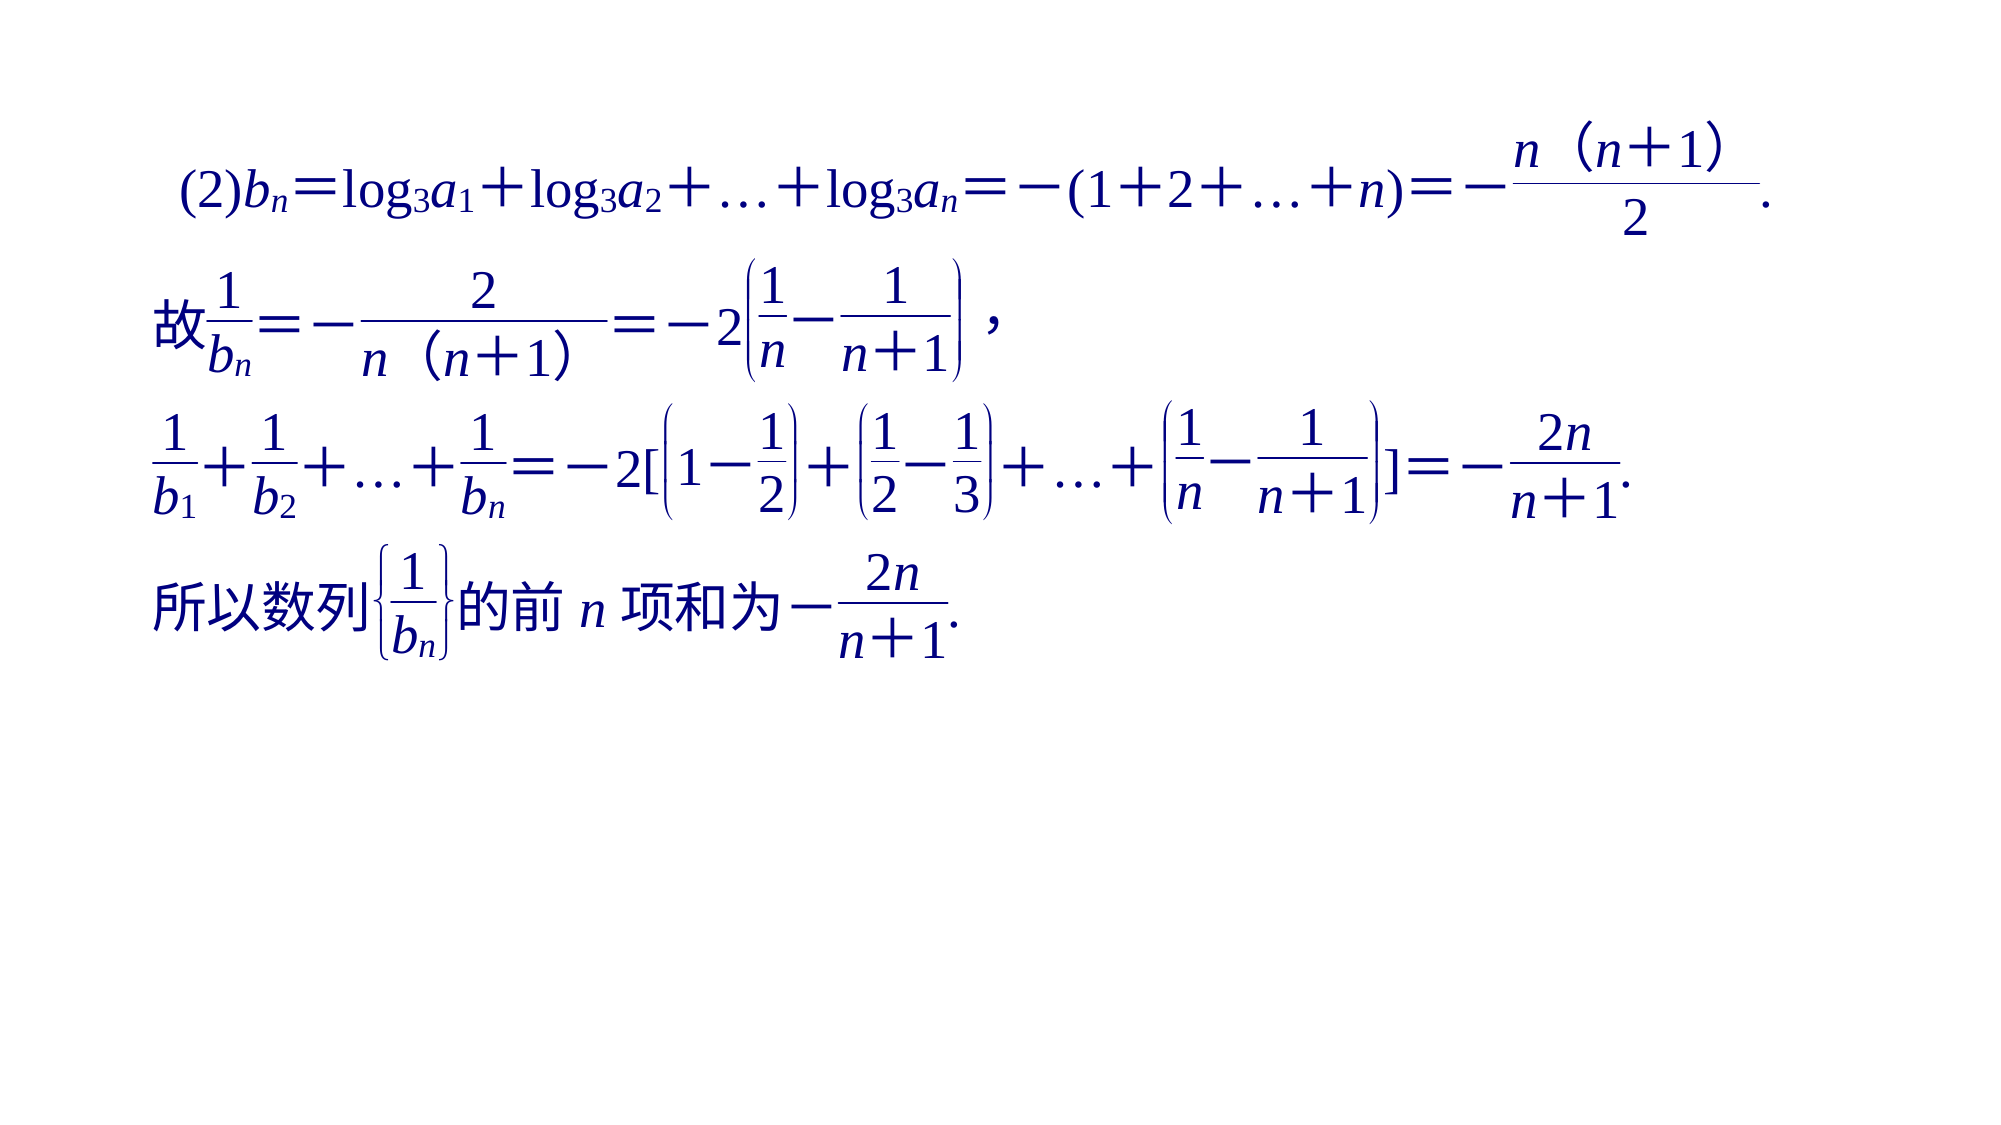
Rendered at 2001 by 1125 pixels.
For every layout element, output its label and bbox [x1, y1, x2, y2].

text_box [152, 110, 1810, 678]
